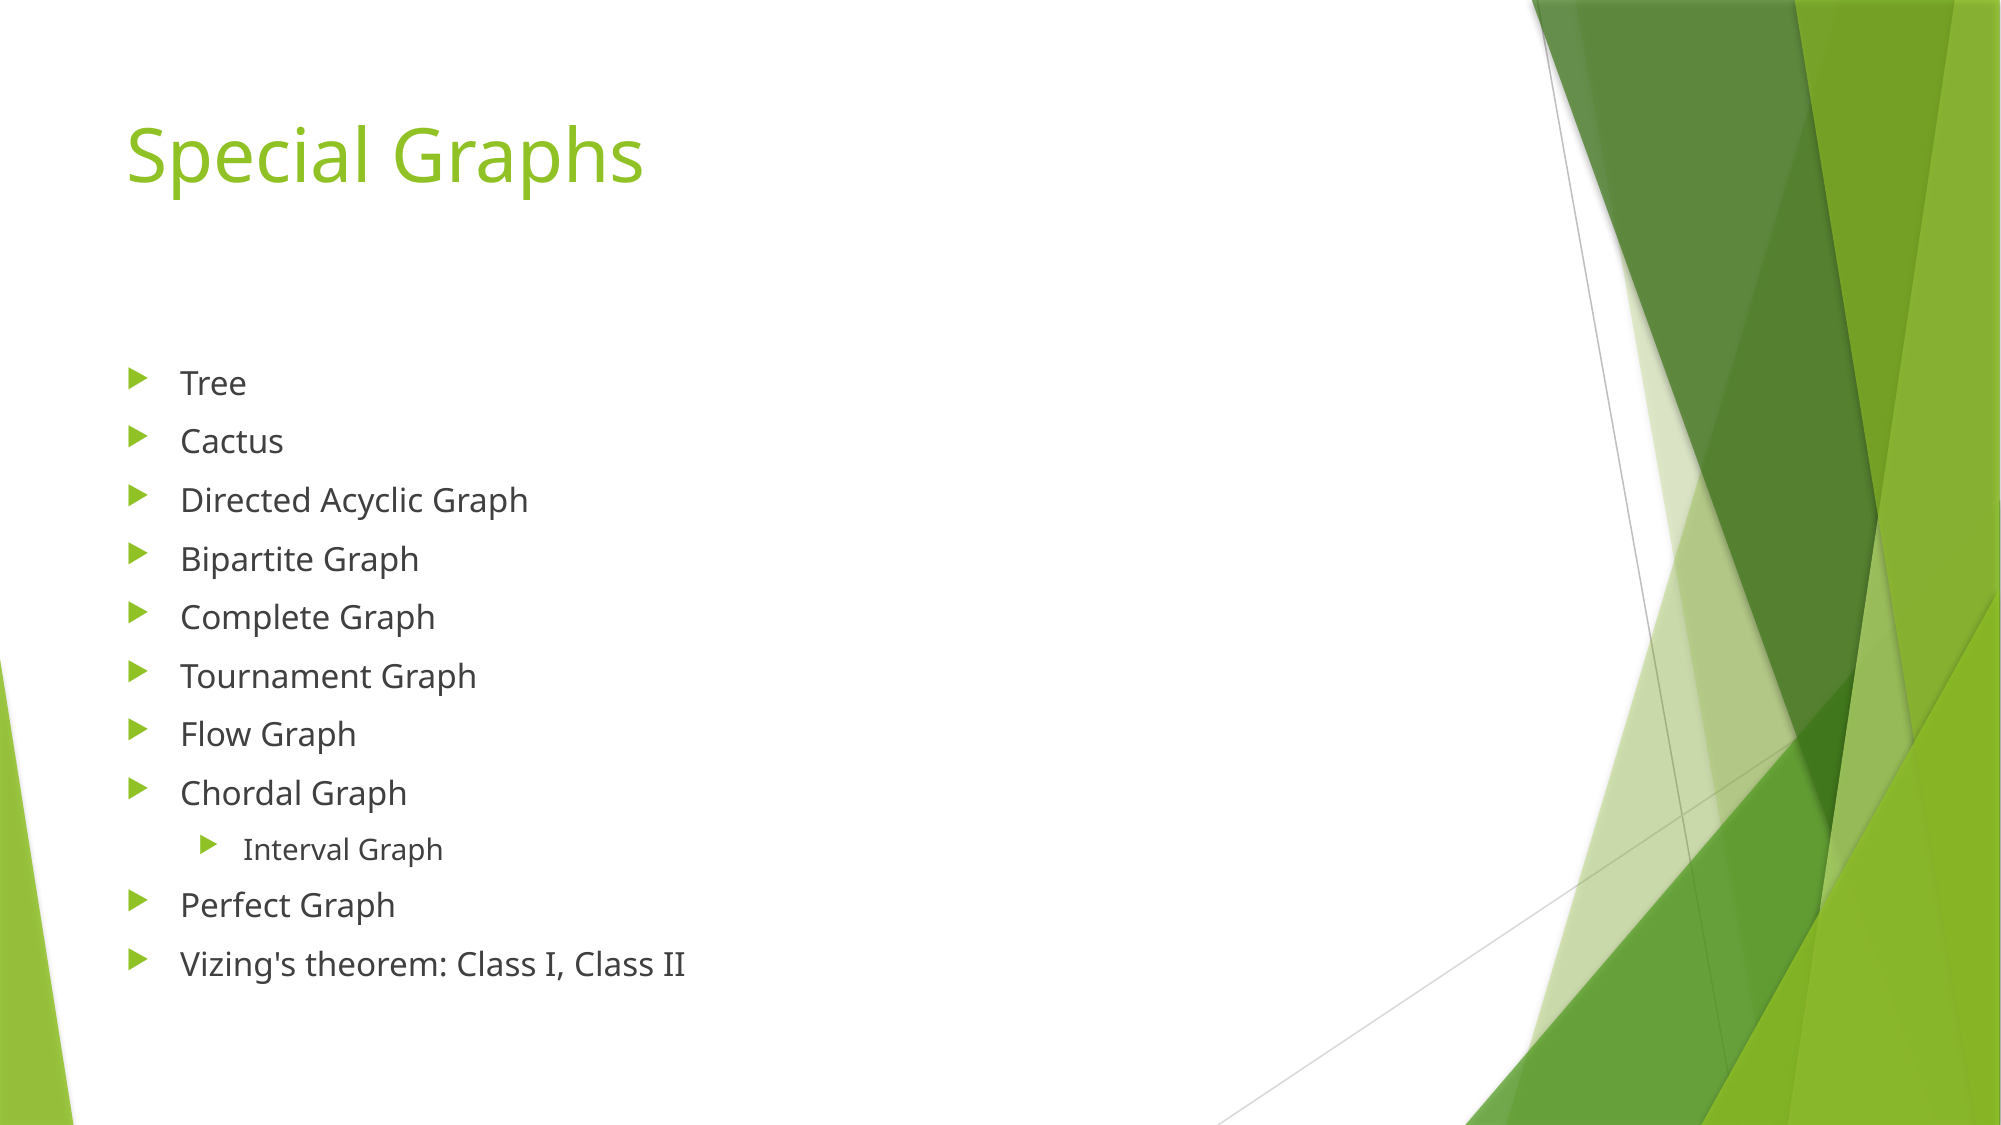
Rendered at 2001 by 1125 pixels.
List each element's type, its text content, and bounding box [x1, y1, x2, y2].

list Tree Cactus Directed Acyclic Graph Bipartite Graph Complete Graph Tournament Graph Flow Graph Chordal Graph Interval Graph Perfect Graph Vizing's theorem: Class I, Class II [111, 354, 1522, 992]
title Special Graphs [111, 99, 1522, 317]
